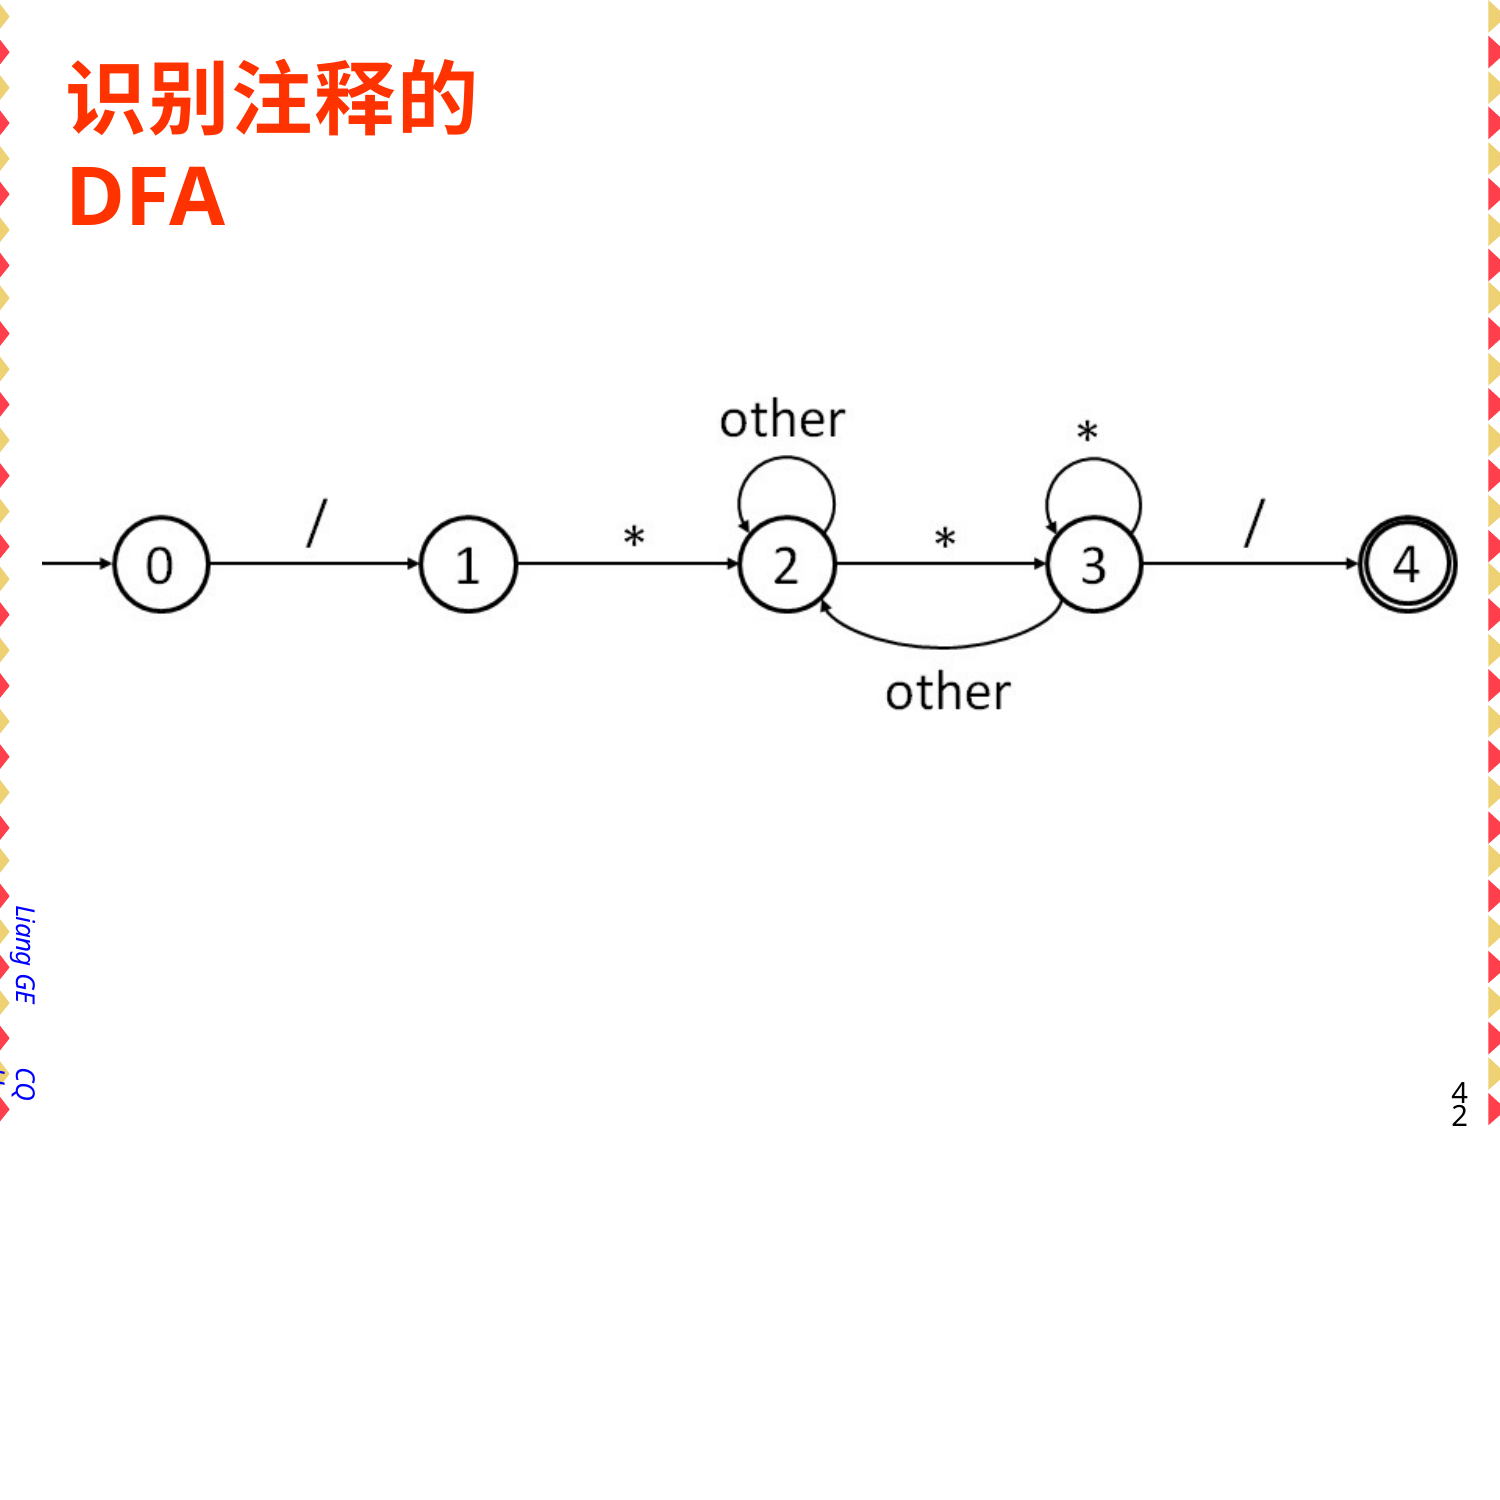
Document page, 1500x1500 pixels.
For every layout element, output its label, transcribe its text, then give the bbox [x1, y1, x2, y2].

title 识别注释的DFA [62, 44, 611, 298]
slide_number 41 [1447, 1081, 1485, 1500]
text_box Liang GE [10, 902, 41, 1007]
text_box [42, 396, 1458, 711]
text_box CQU [10, 1065, 41, 1107]
